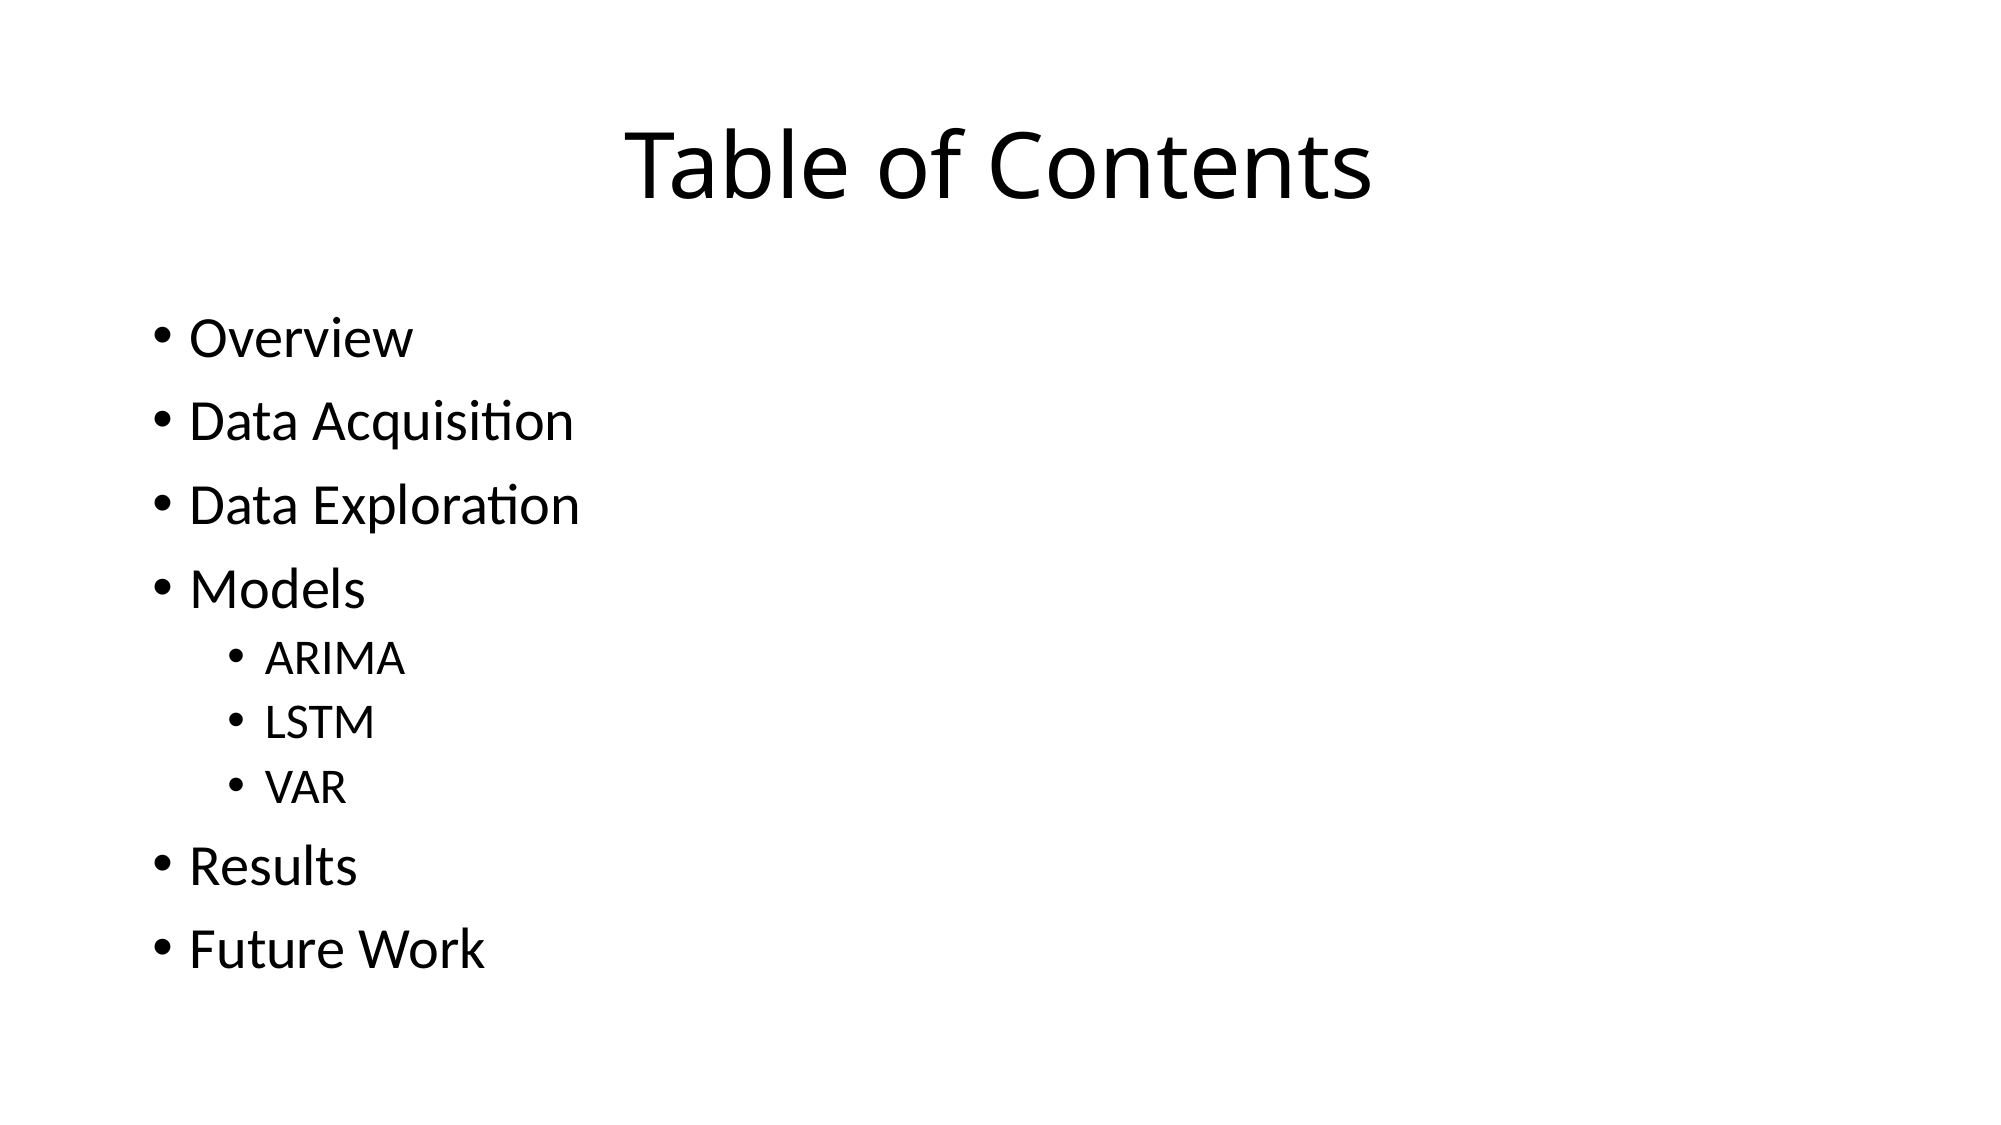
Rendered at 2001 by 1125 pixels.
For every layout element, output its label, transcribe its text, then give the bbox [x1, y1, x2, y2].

title Table of Contents [137, 59, 1863, 278]
list Overview Data Acquisition Data Exploration Models ARIMA LSTM VAR Results Future Work [137, 299, 1863, 1014]
